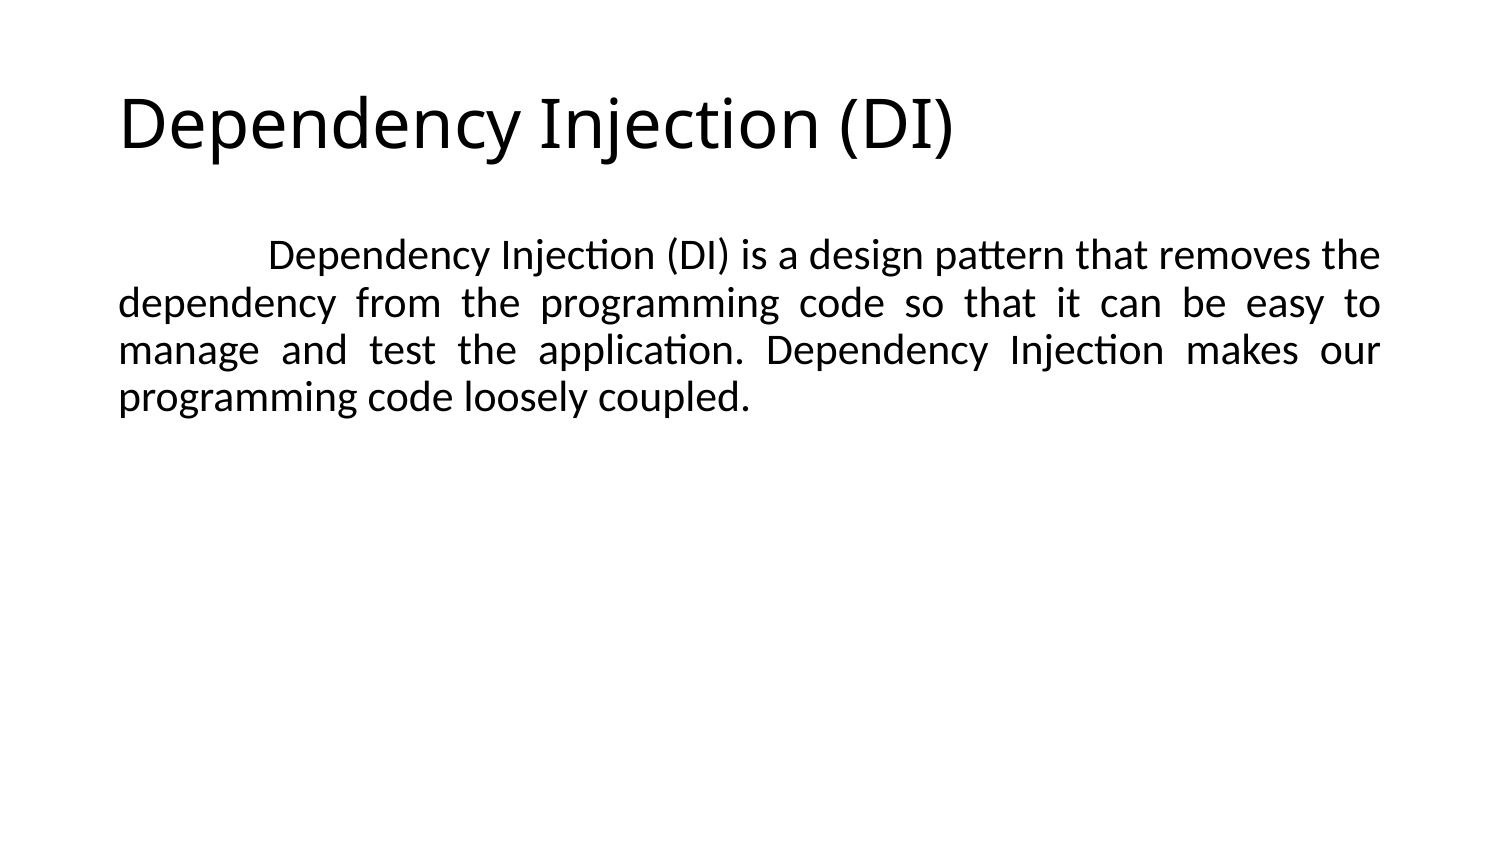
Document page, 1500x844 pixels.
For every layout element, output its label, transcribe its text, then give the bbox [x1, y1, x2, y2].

title Dependency Injection (DI) [103, 44, 1397, 208]
list Dependency Injection (DI) is a design pattern that removes the dependency from the programming code so that it can be easy to manage and test the application. Dependency Injection makes our programming code loosely coupled. [103, 224, 1397, 760]
